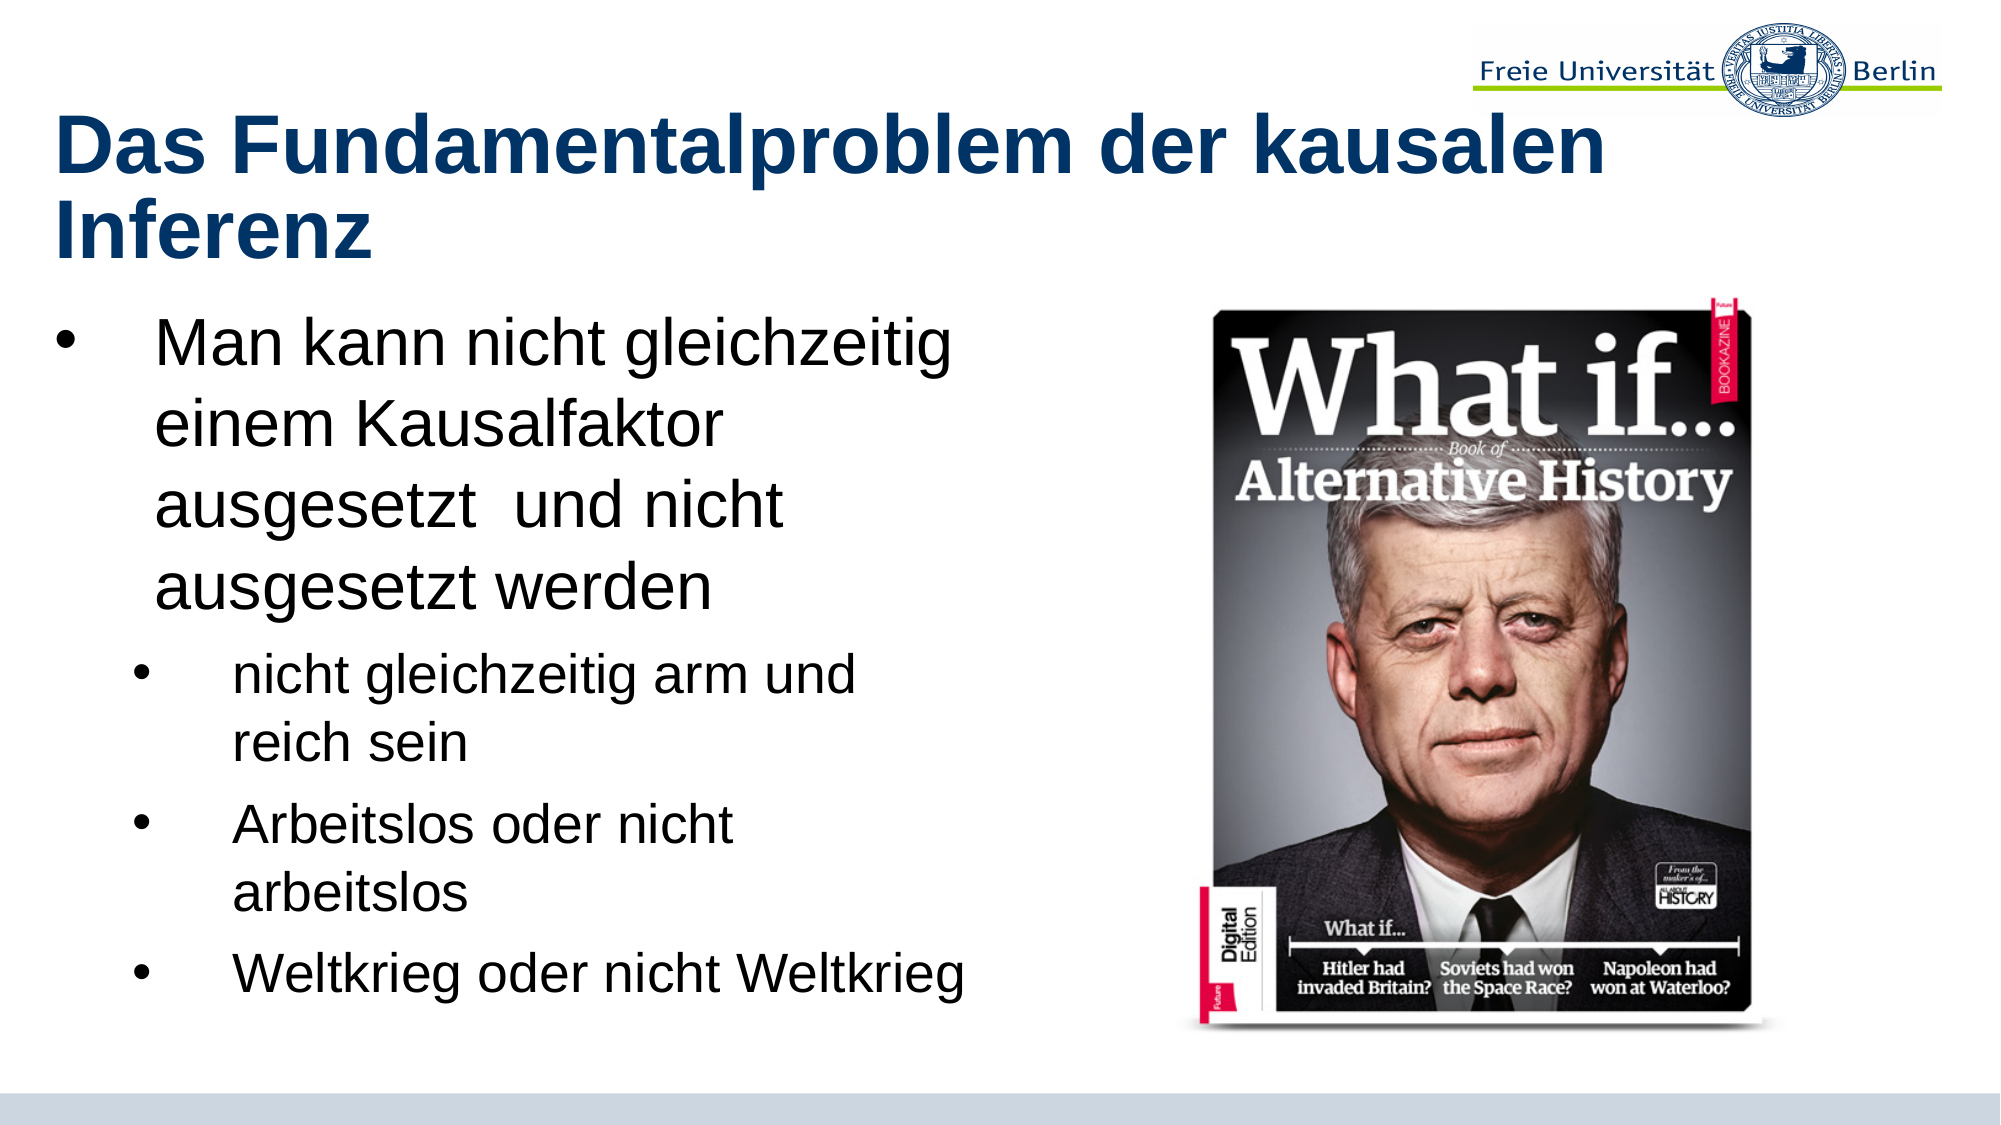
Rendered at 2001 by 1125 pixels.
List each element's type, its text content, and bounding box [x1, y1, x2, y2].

list Man kann nicht gleichzeitig einem Kausalfaktor ausgesetzt und nicht ausgesetzt werden nicht gleichzeitig arm und reich sein Arbeitslos oder nicht arbeitslos Weltkrieg oder nicht Weltkrieg [54, 296, 984, 1037]
title Das Fundamentalproblem der kausalen Inferenz [54, 154, 1946, 226]
picture [1473, 23, 1942, 117]
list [1173, 296, 1789, 1037]
